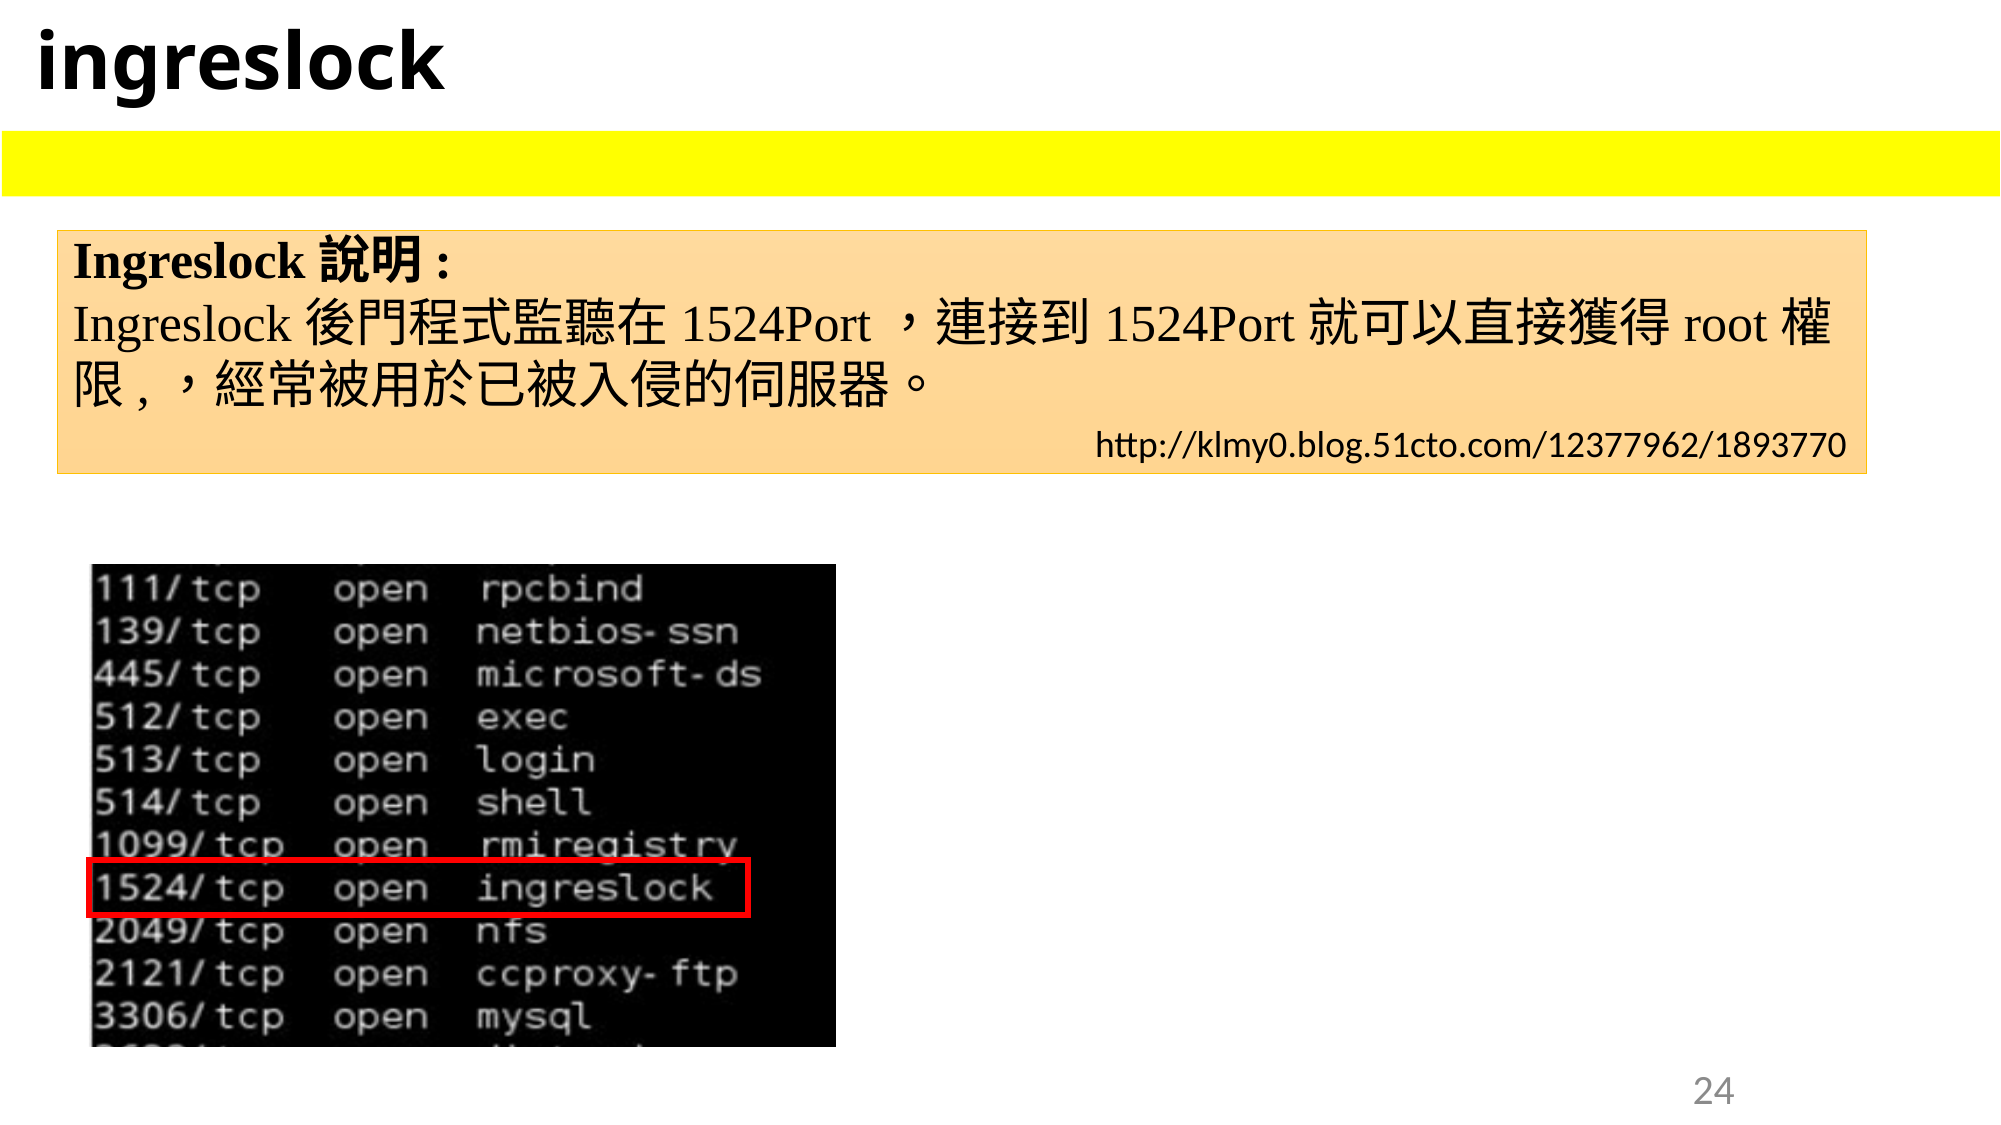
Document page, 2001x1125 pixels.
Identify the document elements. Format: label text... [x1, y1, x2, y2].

text_box Ingreslock說明: Ingreslock後門程式監聽在1524Port，連接到1524Port就可以直接獲得root權限,，經常被用於已被入侵的伺服器。 [57, 230, 1867, 474]
picture [88, 564, 836, 1047]
text_box ingreslock [20, 2, 461, 113]
text_box [1, 130, 2000, 197]
text_box http://klmy0.blog.51cto.com/12377962/1893770 [1080, 412, 1862, 473]
slide_number 24 [1649, 1046, 1750, 1125]
